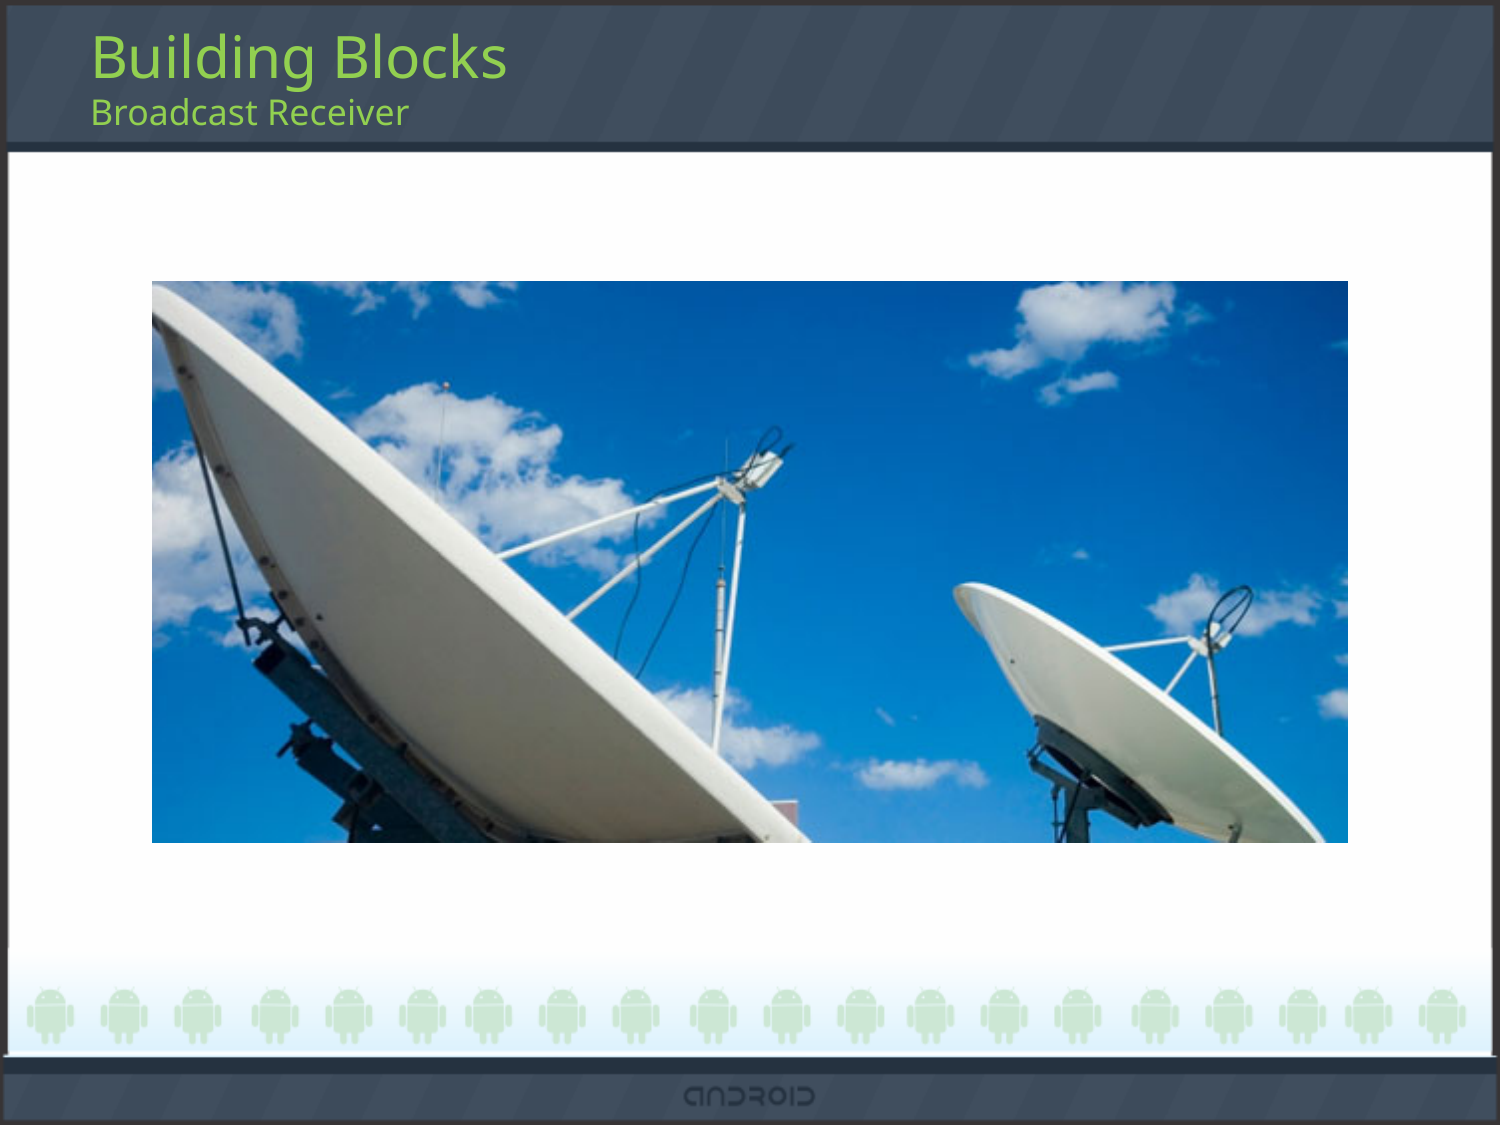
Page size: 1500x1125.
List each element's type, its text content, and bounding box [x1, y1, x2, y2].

title Building Blocks Broadcast Receiver [75, 11, 1425, 141]
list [152, 280, 1348, 844]
picture [0, 0, 1500, 1125]
